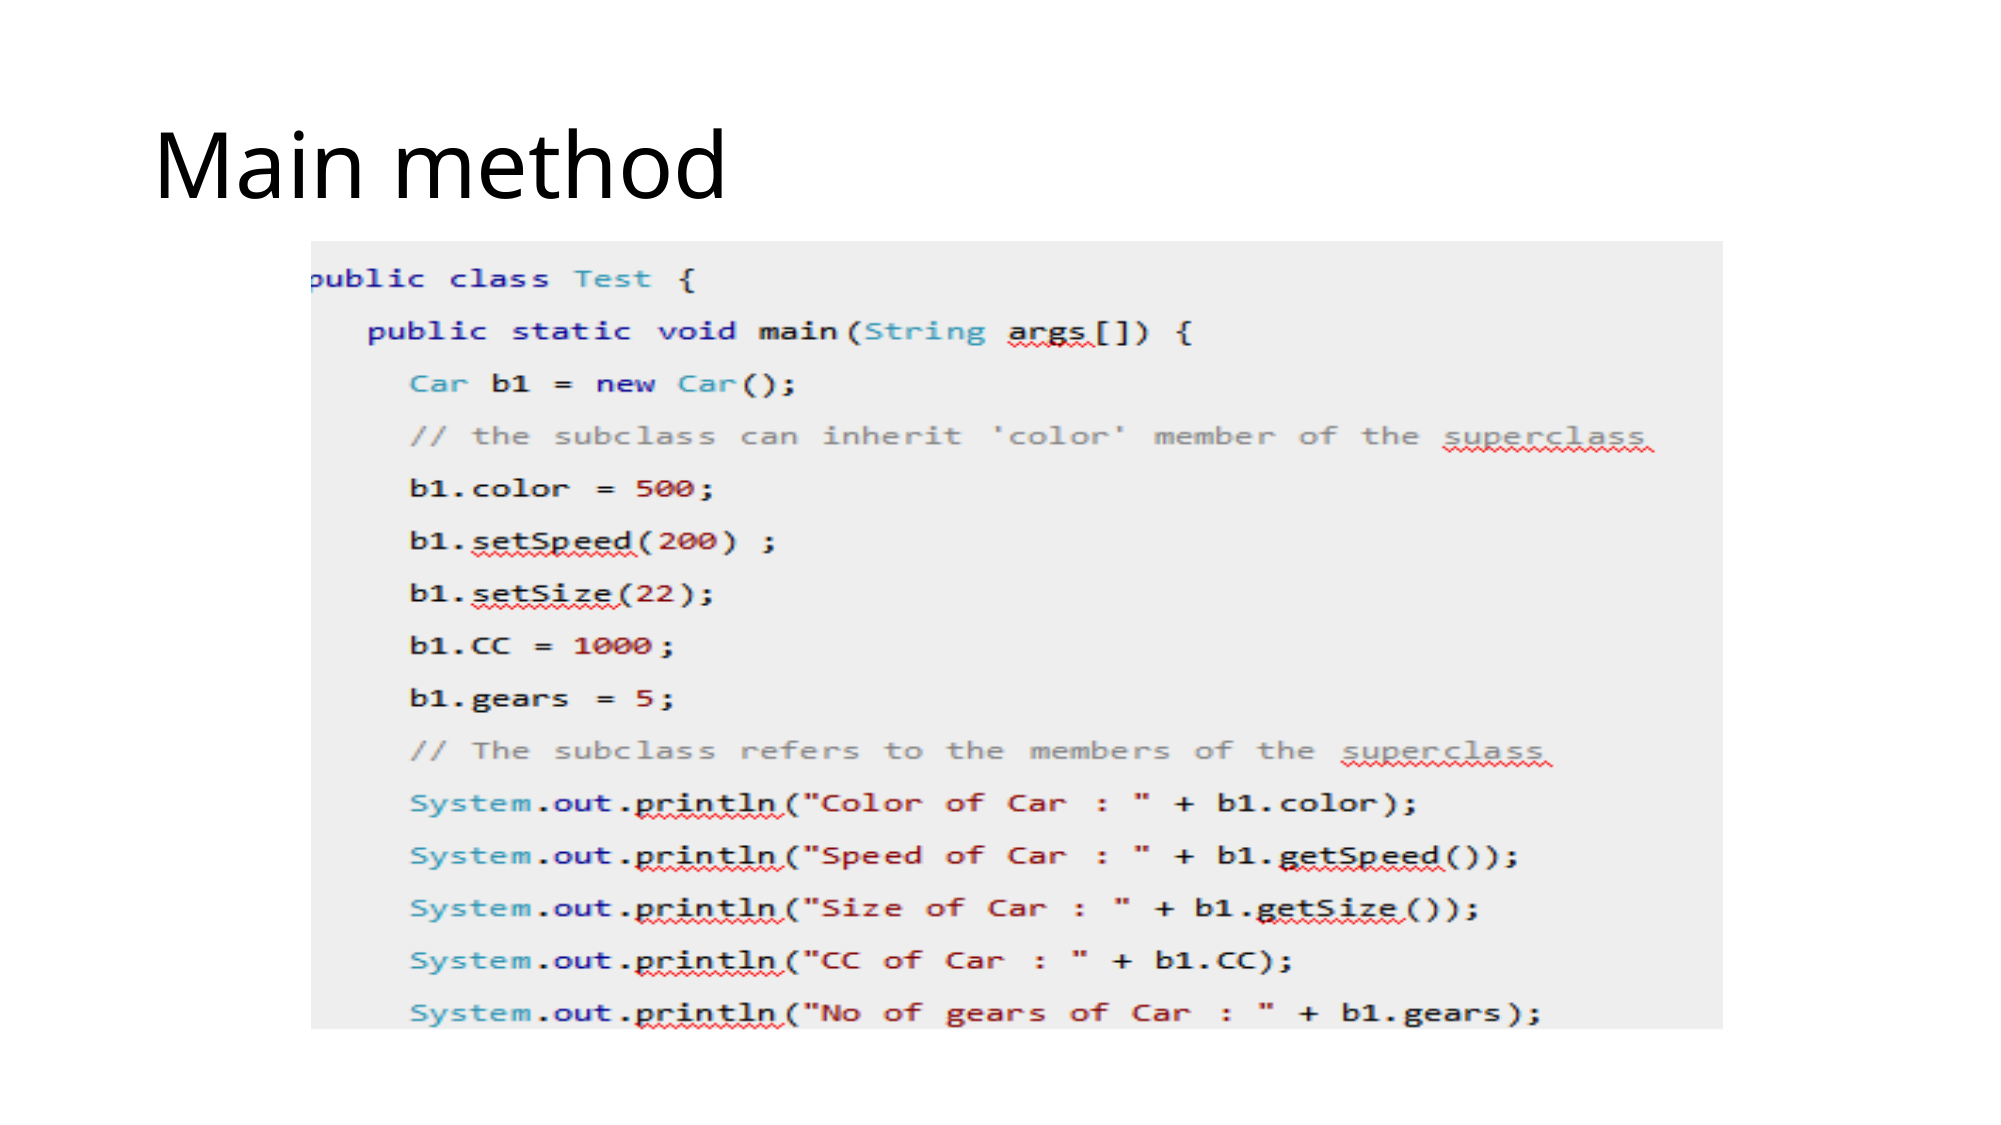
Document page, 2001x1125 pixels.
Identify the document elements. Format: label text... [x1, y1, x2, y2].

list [311, 241, 1723, 1082]
title Main method [137, 59, 1863, 278]
